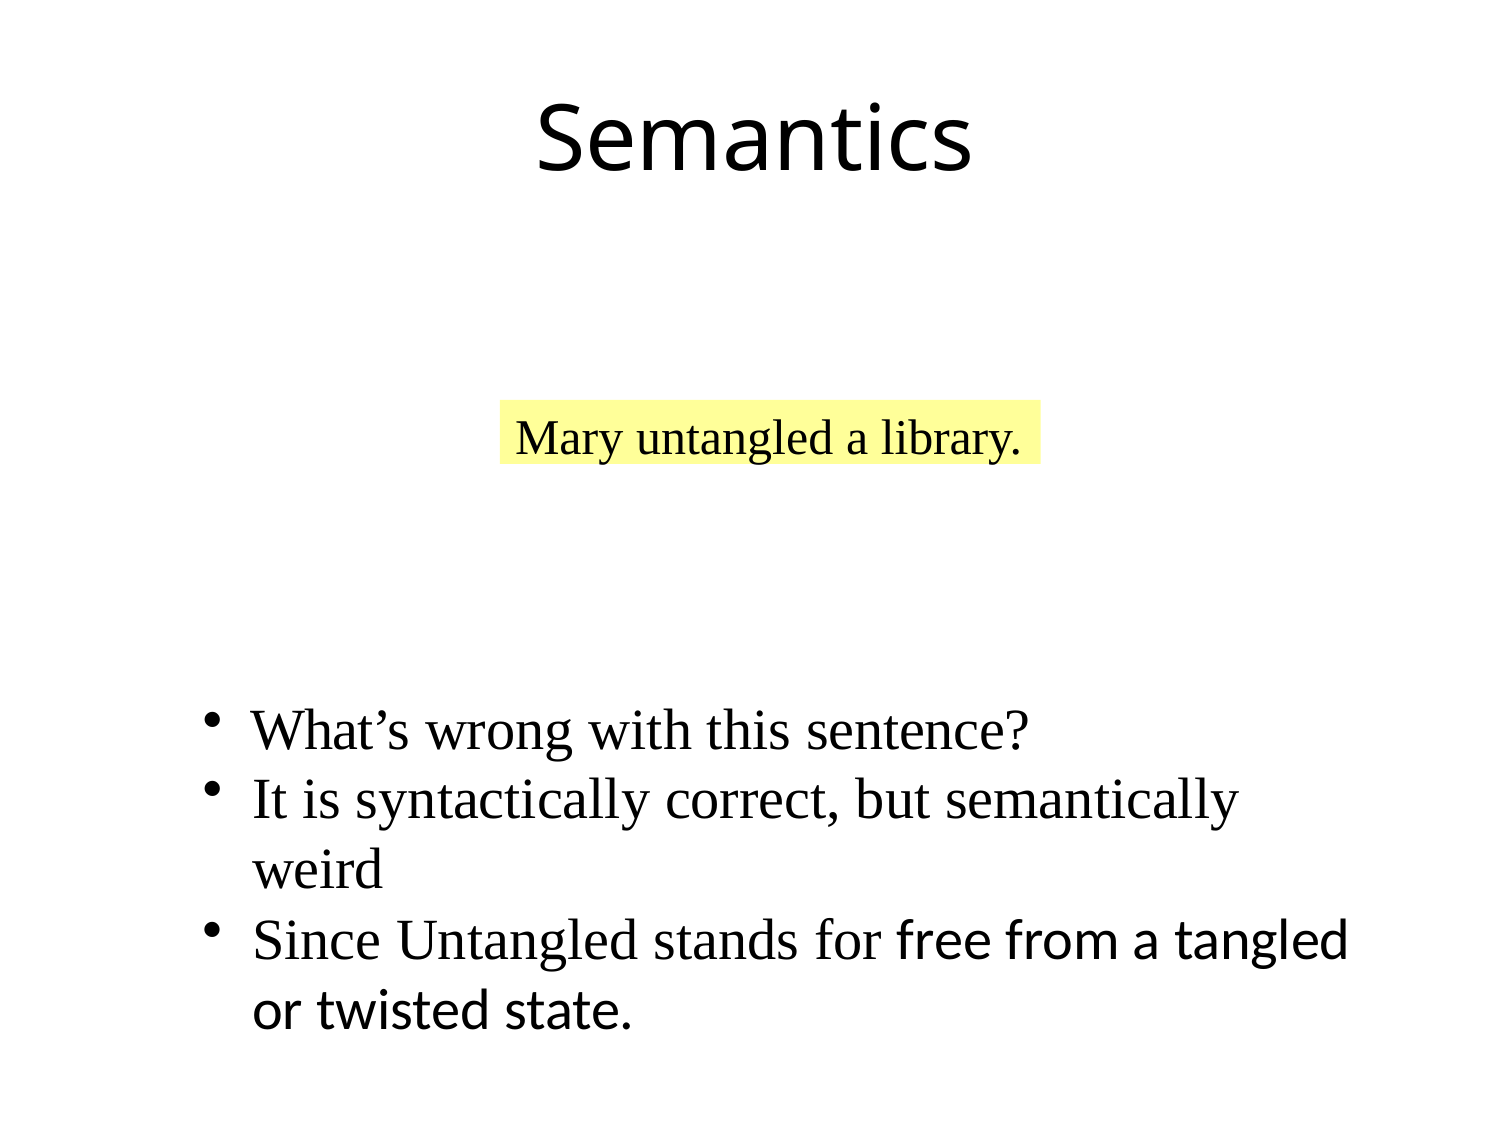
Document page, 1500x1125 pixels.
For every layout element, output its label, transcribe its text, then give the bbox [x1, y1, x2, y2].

text_box What’s wrong with this sentence? It is syntactically correct, but semantically weird Since Untangled stands for free from a tangled or twisted state. [200, 689, 1384, 1042]
text_box Mary untangled a library. [499, 399, 1041, 464]
title Semantics [88, 0, 1412, 267]
